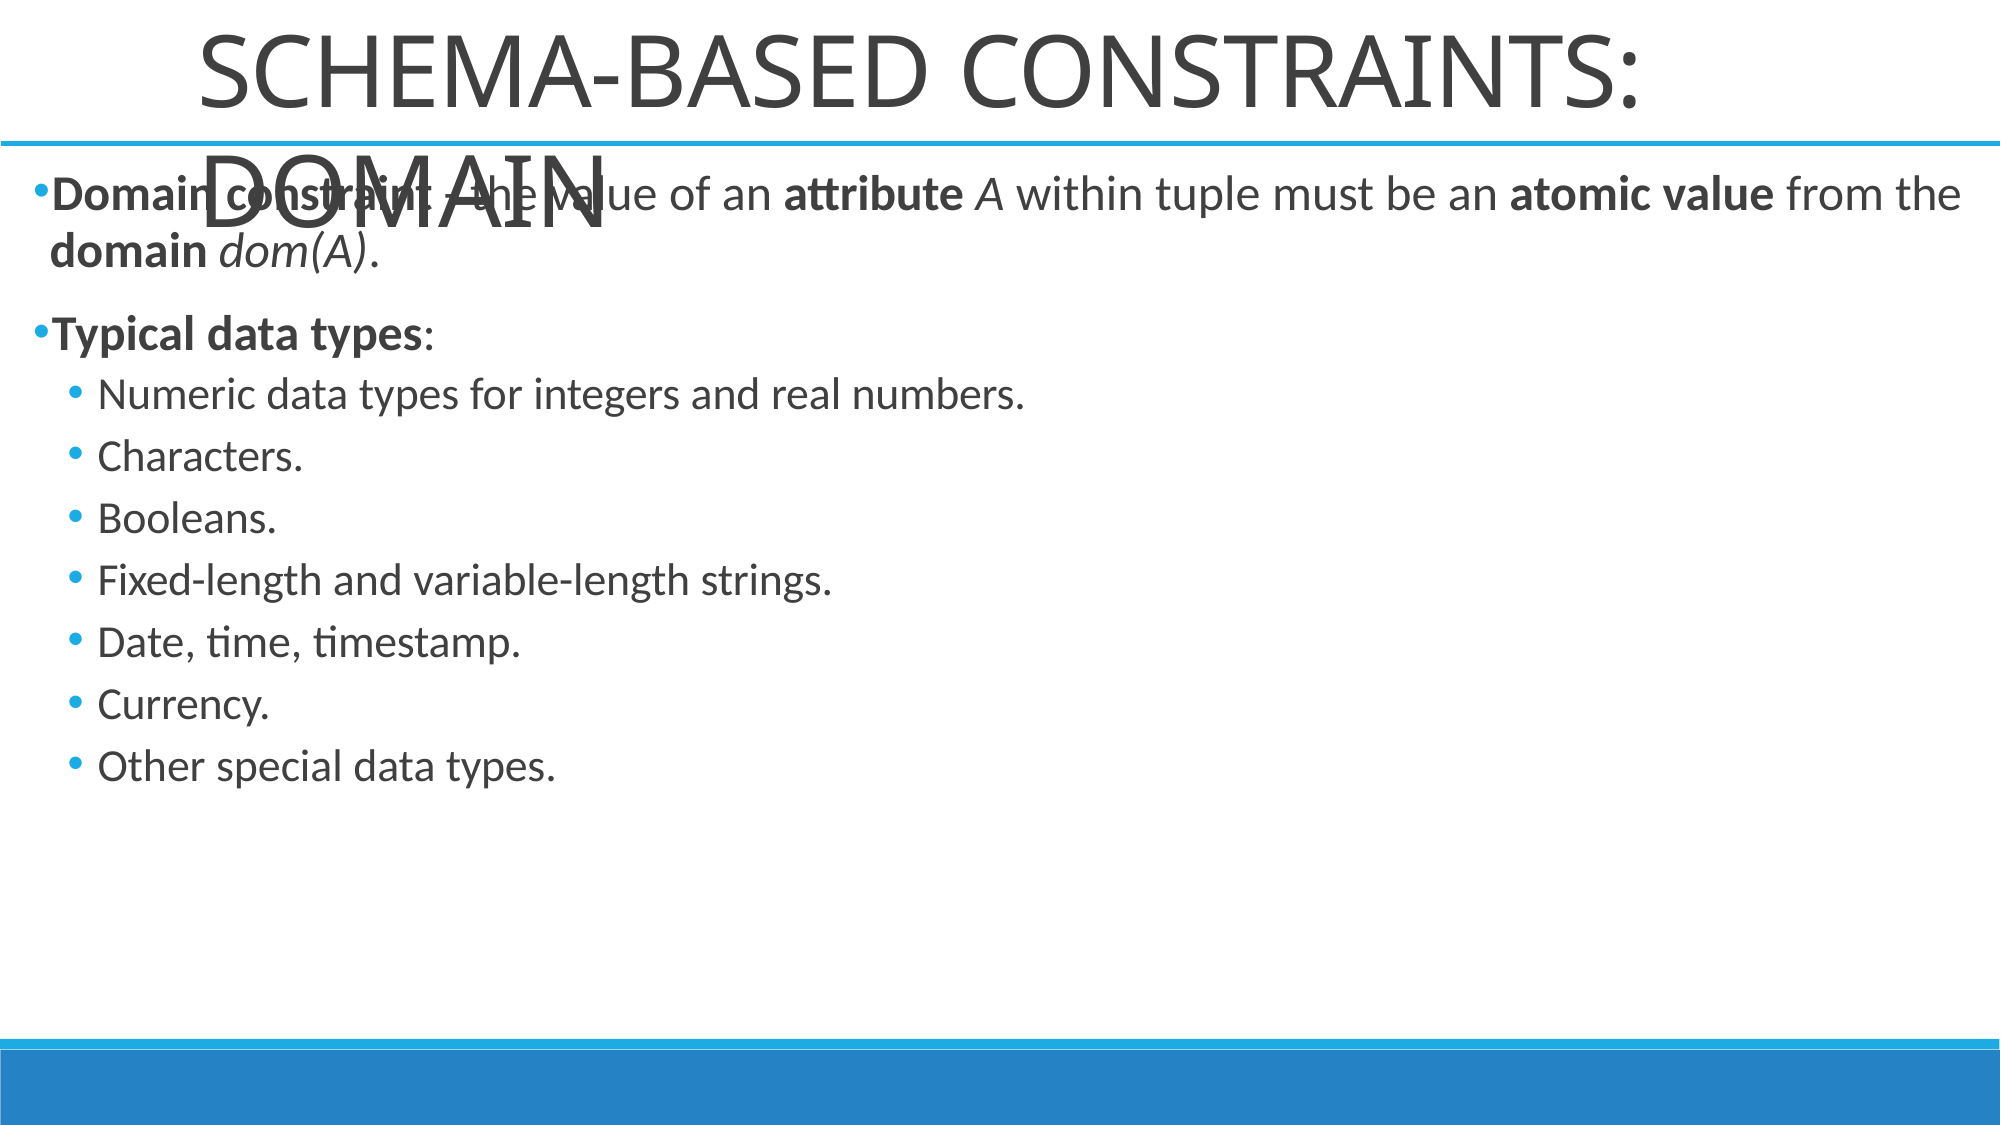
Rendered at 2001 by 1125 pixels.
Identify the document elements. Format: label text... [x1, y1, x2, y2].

text_box Domain constraint - the value of an attribute A within tuple must be an atomic value from the domain dom(A). Typical data types: Numeric data types for integers and real numbers. Characters. Booleans. Fixed-length and variable-length strings. Date, time, timestamp. Currency. Other special data types. [32, 248, 1980, 791]
title SCHEMA-BASED CONSTRAINTS: DOMAIN [16, 5, 1984, 143]
title SCHEMA-BASED CONSTRAINTS: DOMAIN [16, 144, 1984, 248]
